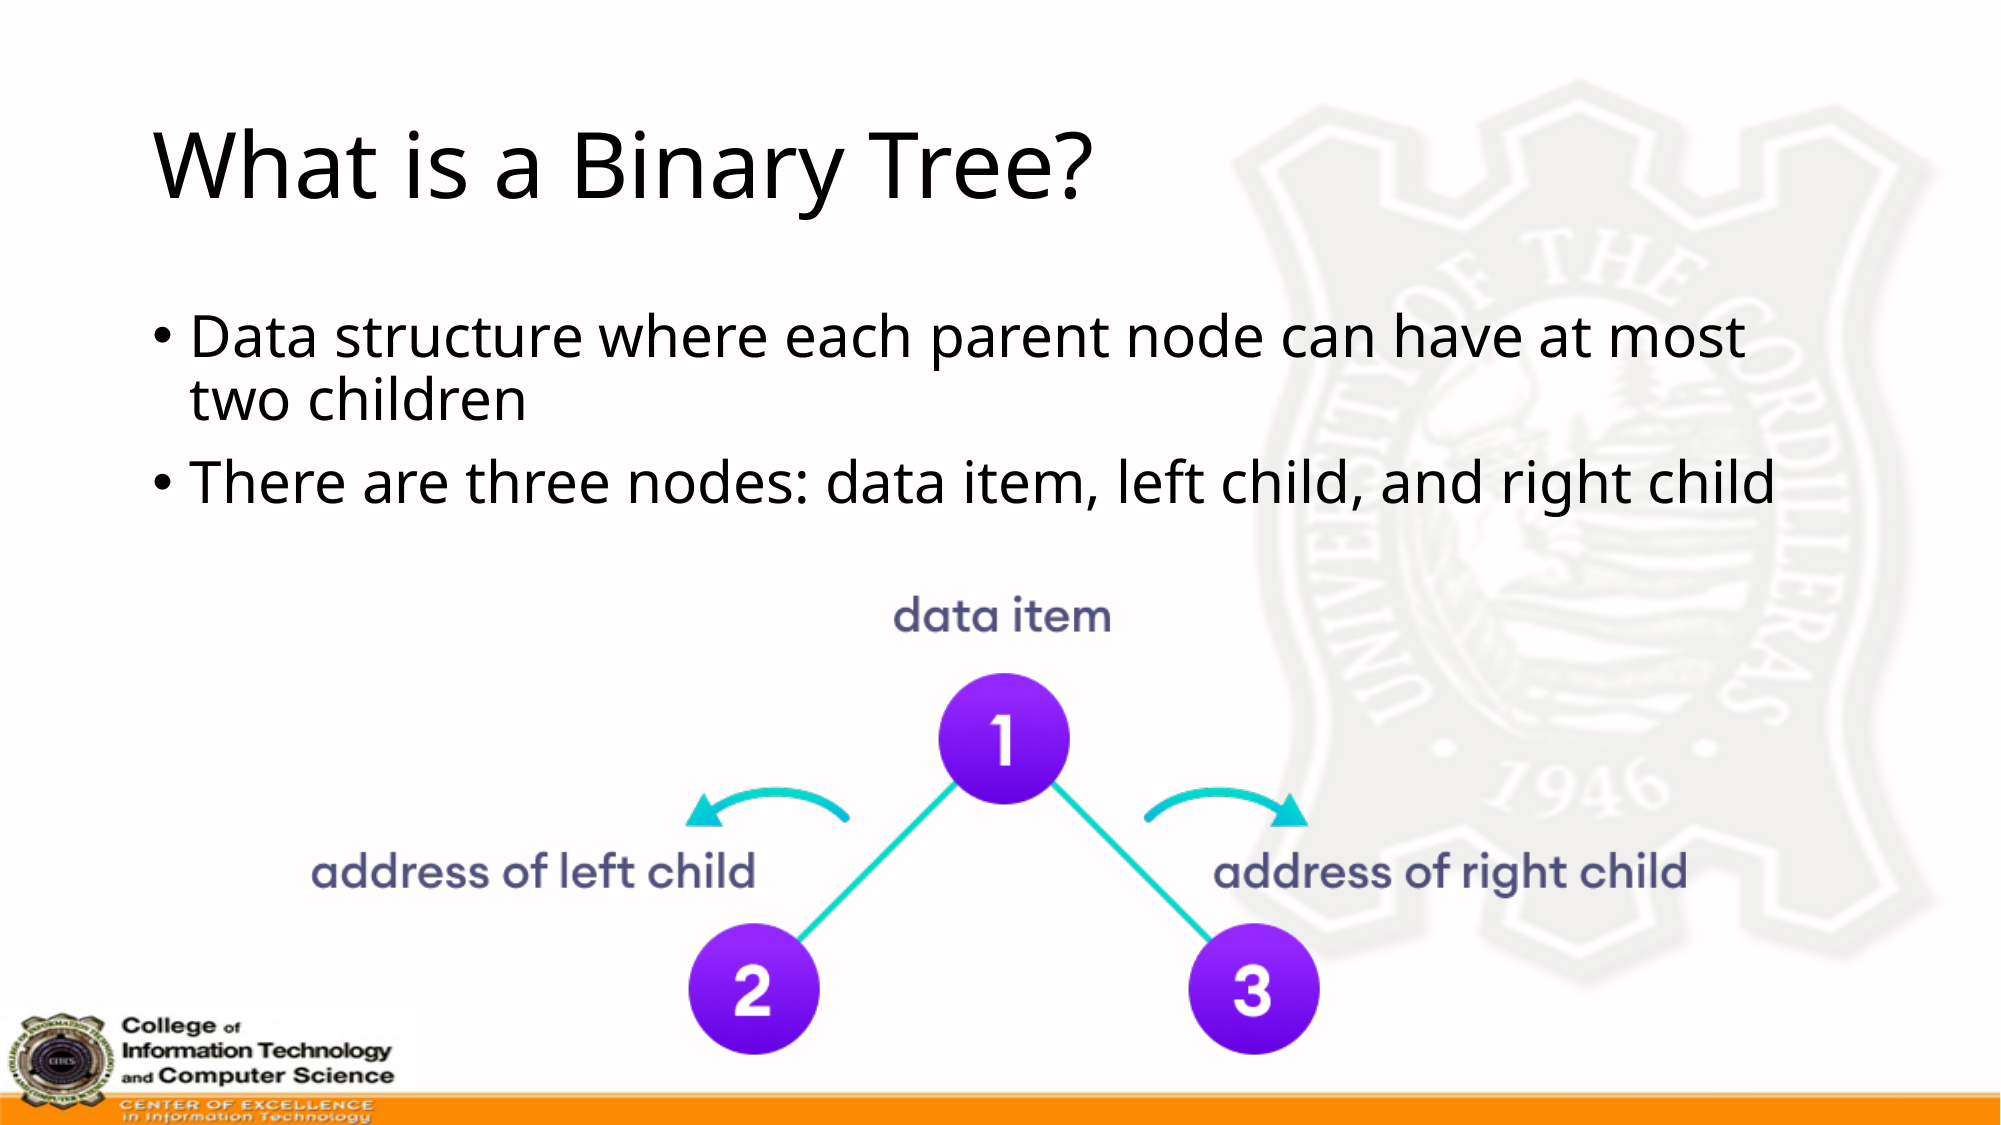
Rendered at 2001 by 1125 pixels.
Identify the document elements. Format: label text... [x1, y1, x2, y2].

picture [0, 0, 2001, 1125]
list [304, 592, 1696, 1062]
title What is a Binary Tree? [137, 59, 1863, 278]
list Data structure where each parent node can have at most two children There are three nodes: data item, left child, and right child [137, 299, 1863, 605]
